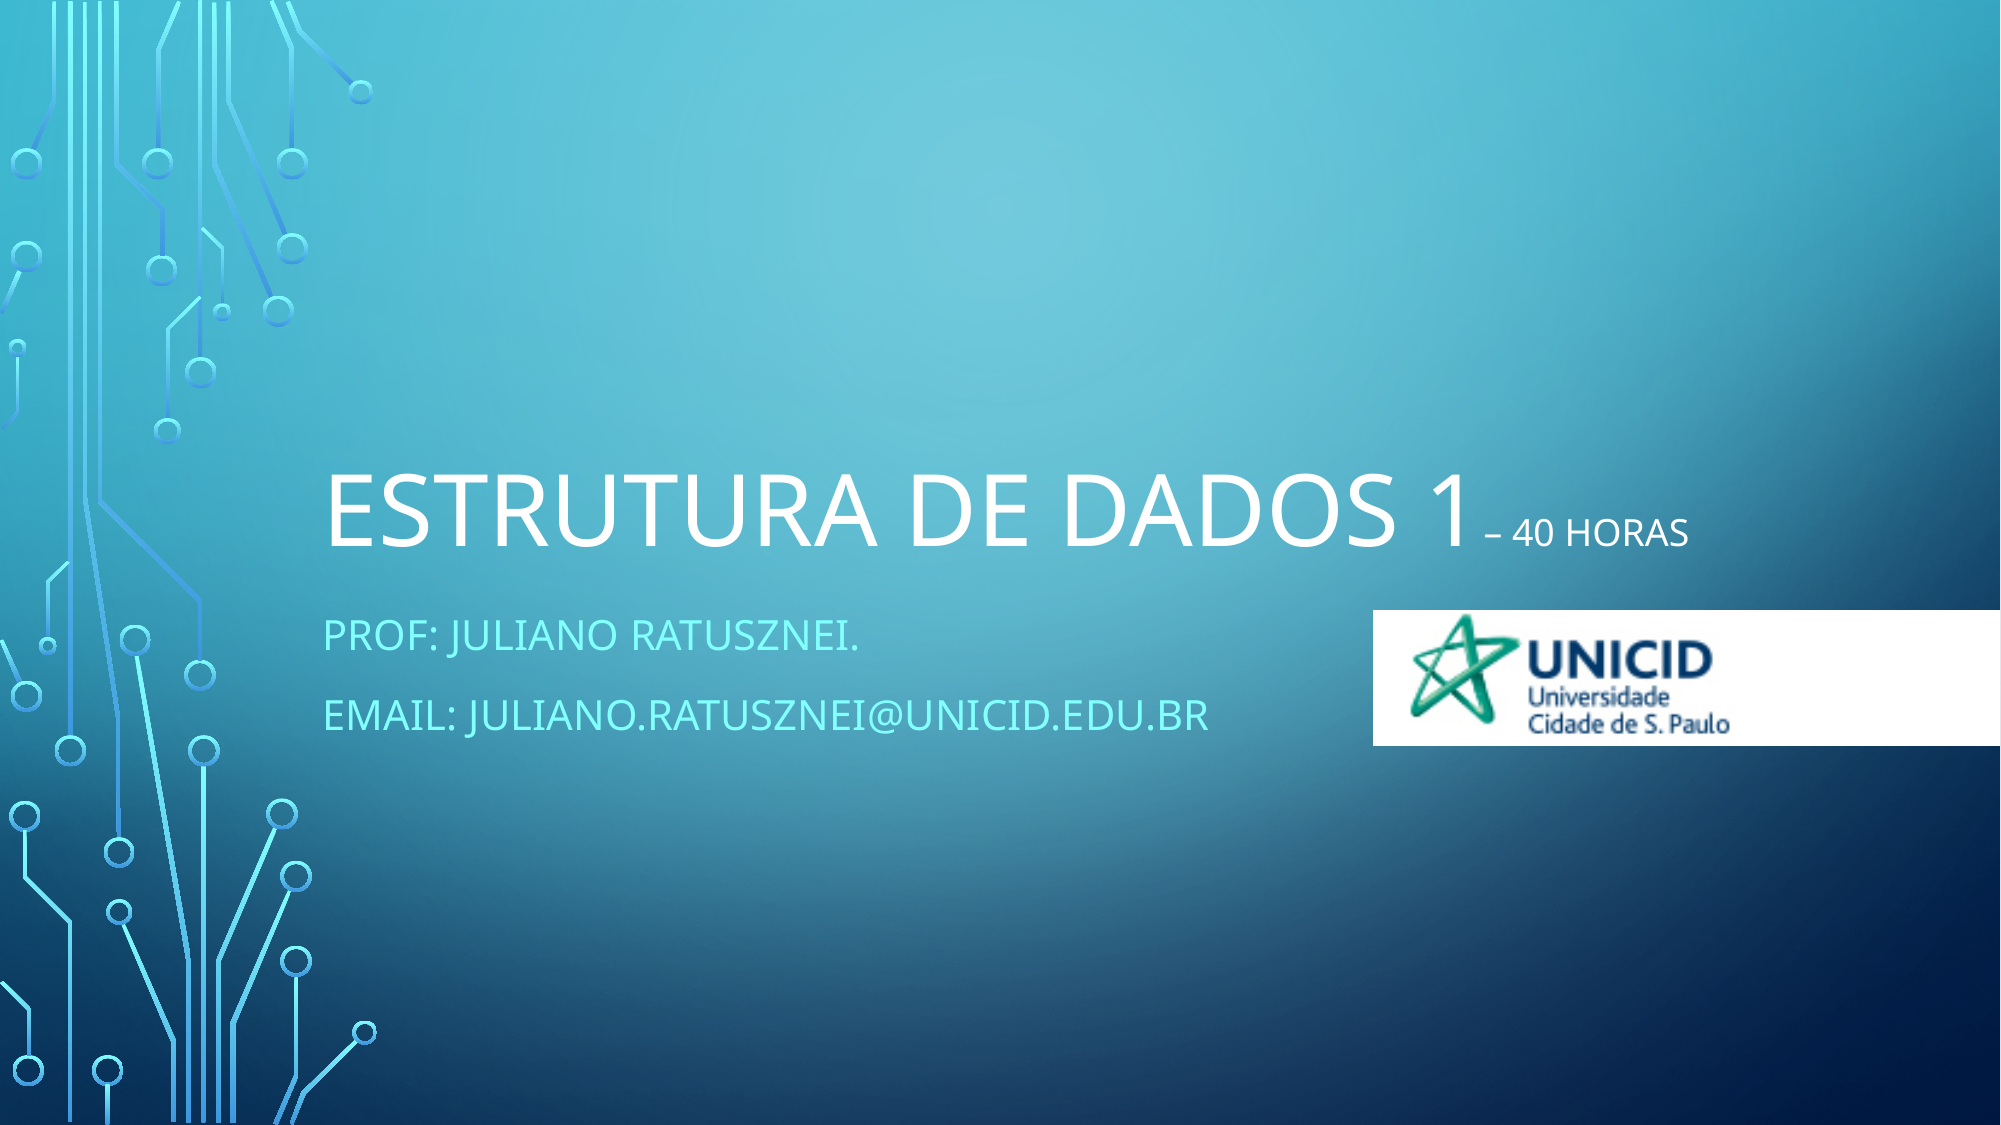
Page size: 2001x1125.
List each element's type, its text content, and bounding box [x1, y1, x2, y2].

subtitle Prof: Juliano Ratusznei. Email: juliano.ratusznei@unicid.edu.br [307, 590, 1750, 863]
title estrutura de dados 1– 40 horas [307, 184, 1750, 576]
picture [1373, 609, 2000, 747]
